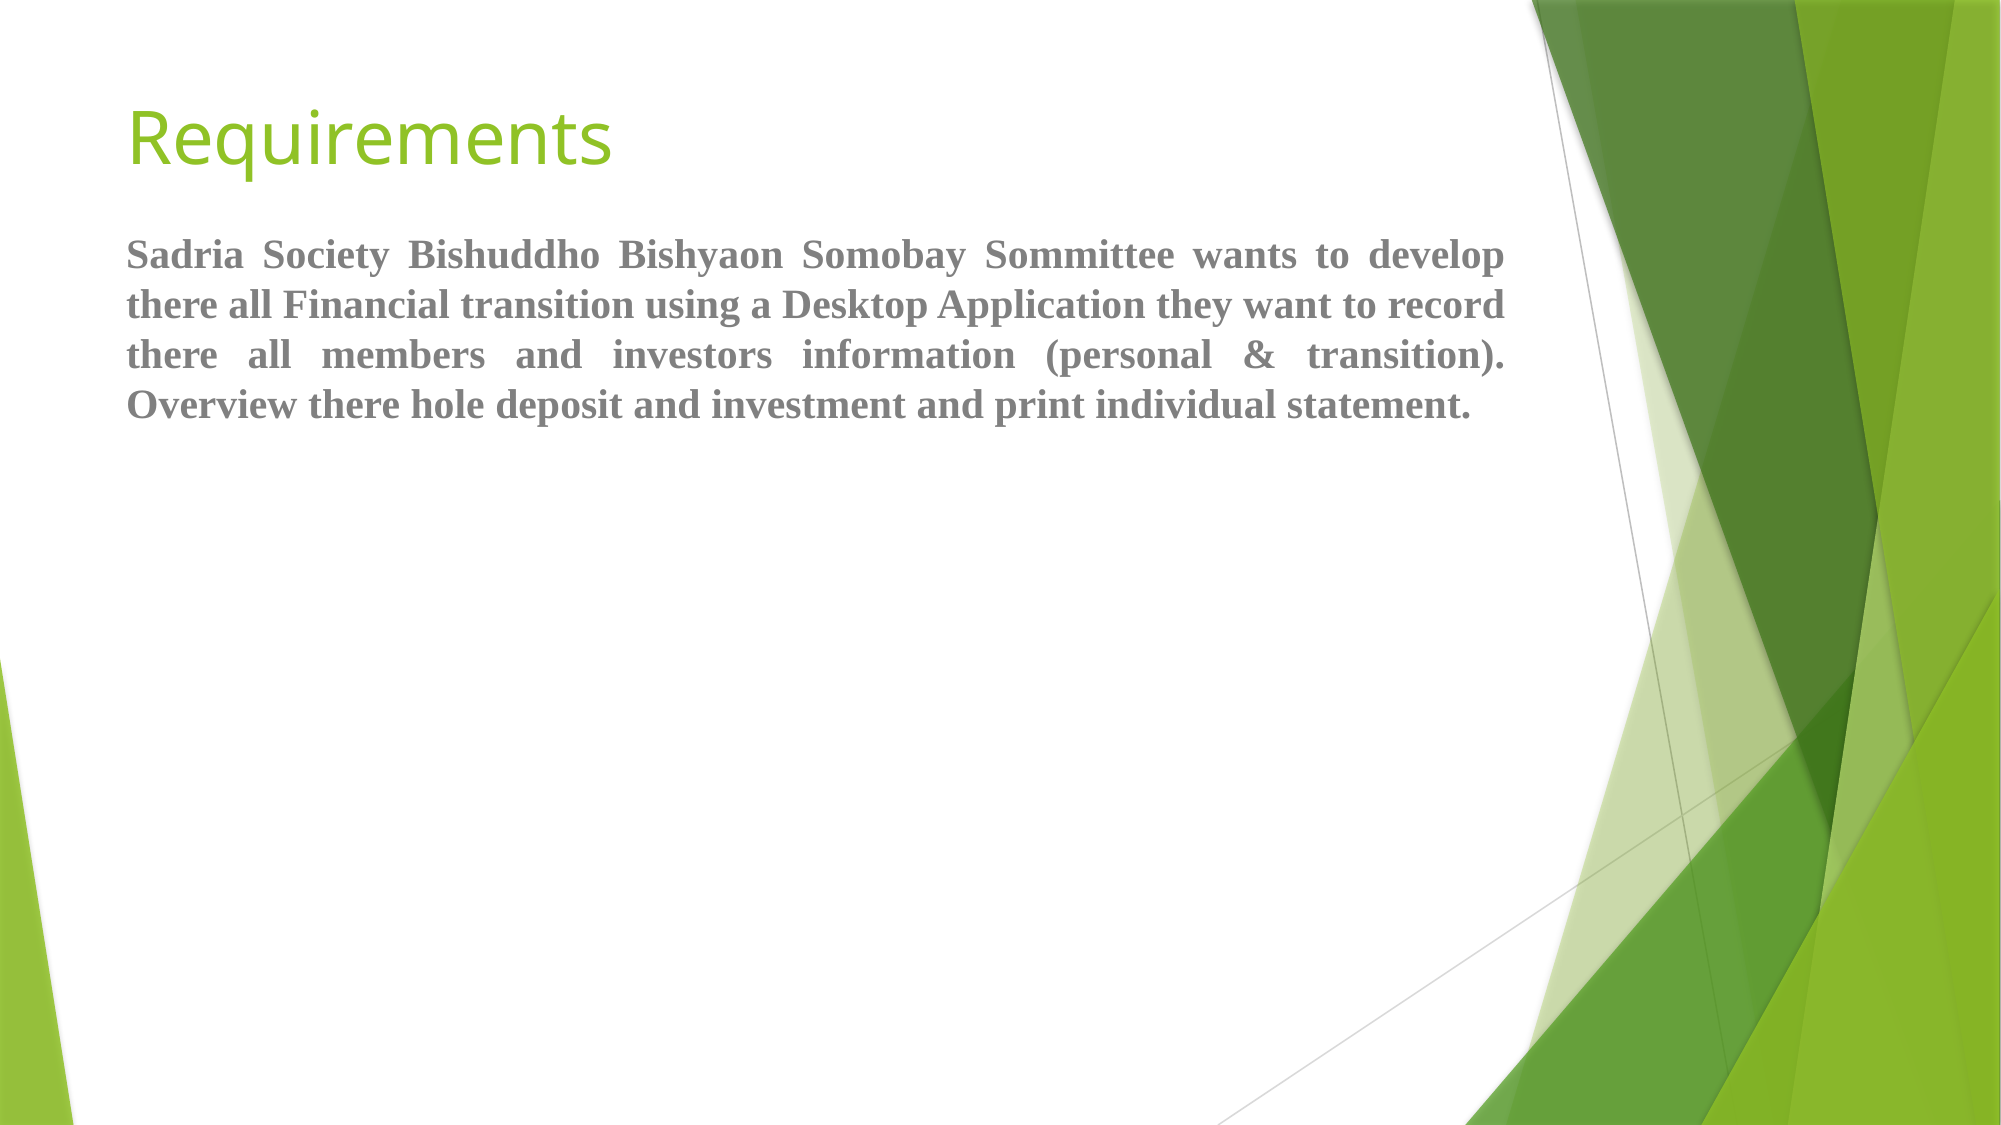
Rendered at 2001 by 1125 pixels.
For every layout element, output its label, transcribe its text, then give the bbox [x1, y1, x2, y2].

list Sadria Society Bishuddho Bishyaon Somobay Sommittee wants to develop there all Financial transition using a Desktop Application they want to record there all members and investors information (personal & transition). Overview there hole deposit and investment and print individual statement. [111, 219, 1522, 490]
title Requirements [111, 82, 1522, 187]
